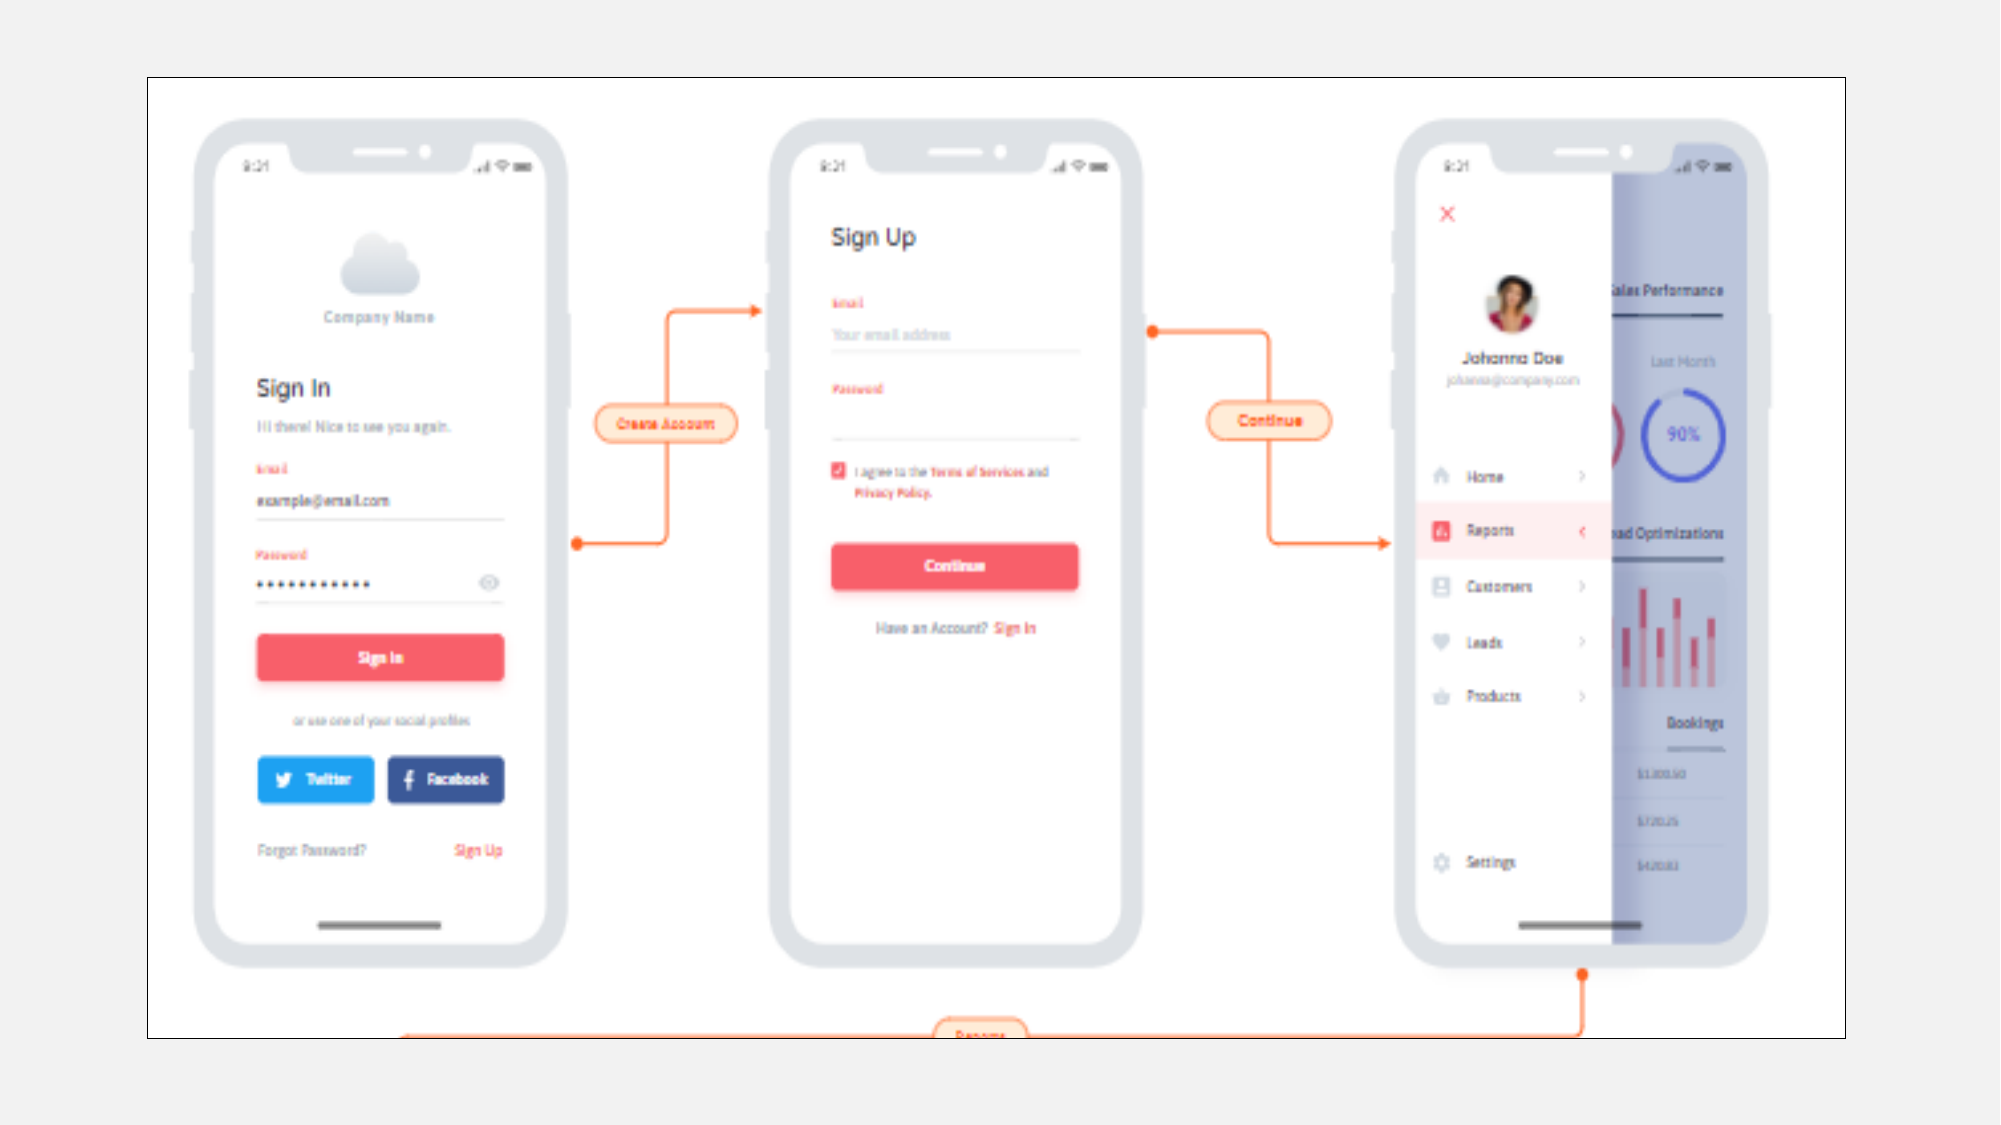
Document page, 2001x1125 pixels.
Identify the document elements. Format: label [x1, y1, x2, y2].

picture [147, 77, 1846, 1039]
